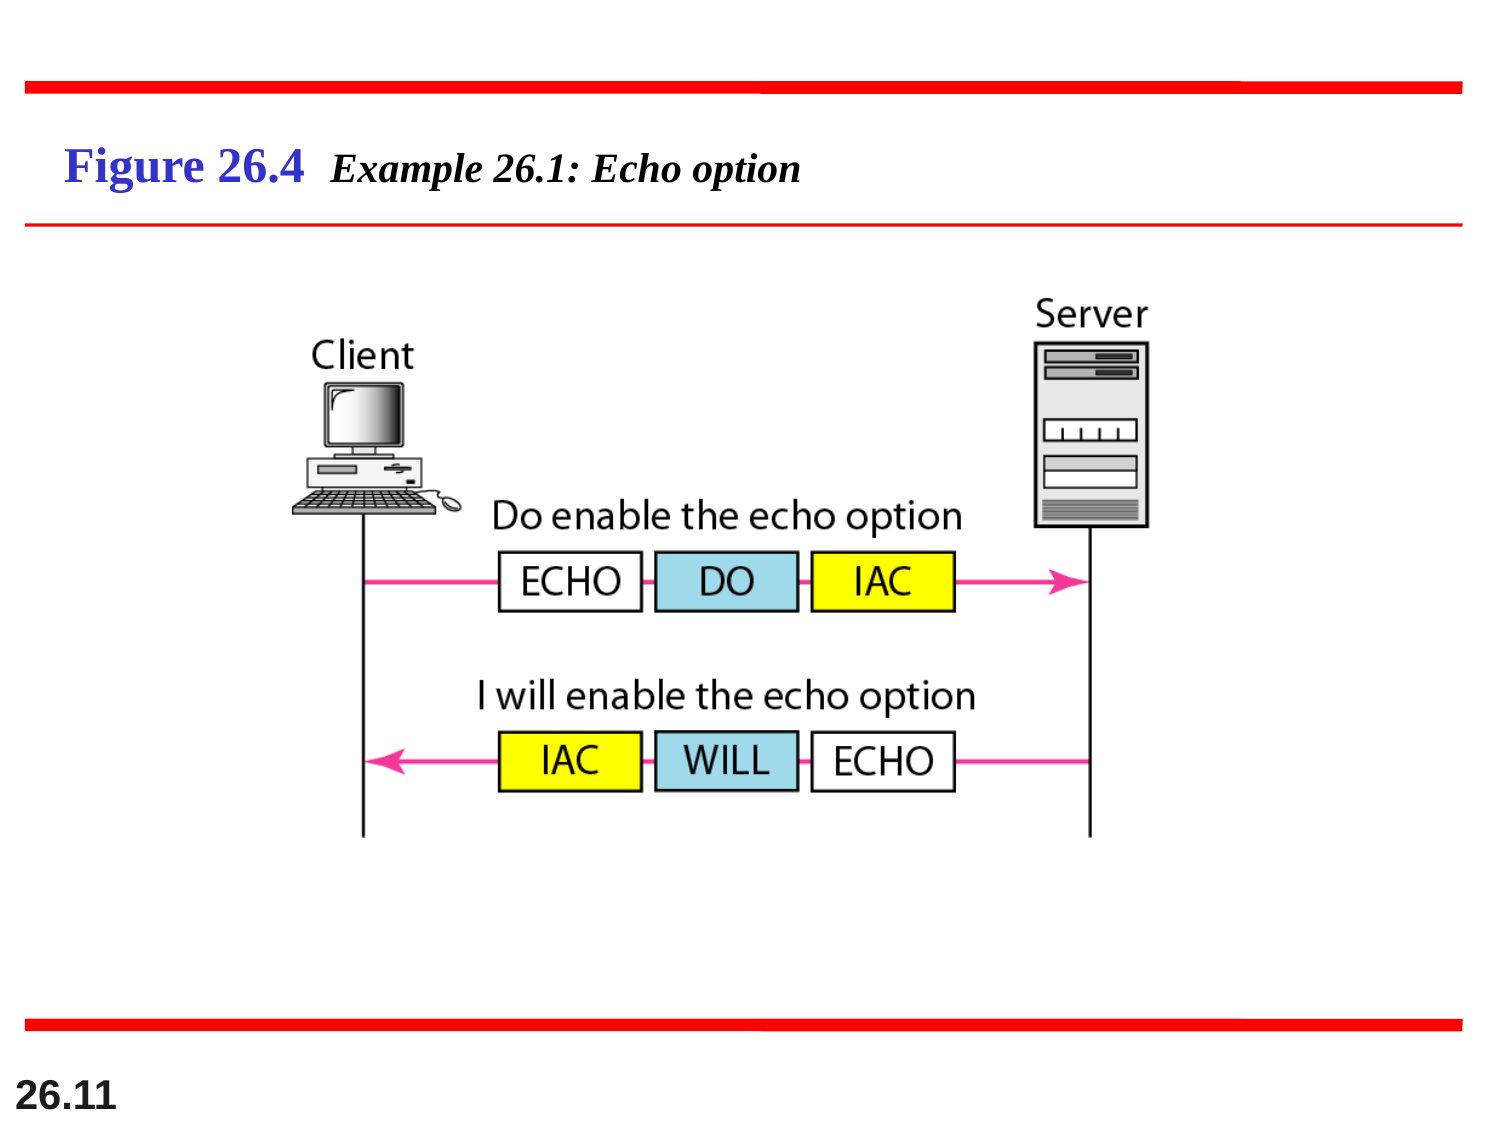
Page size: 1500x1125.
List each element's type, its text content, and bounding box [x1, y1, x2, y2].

text_box Figure 26.4 Example 26.1: Echo option [49, 124, 817, 200]
picture [292, 292, 1150, 838]
slide_number 26.11 [0, 1050, 313, 1125]
